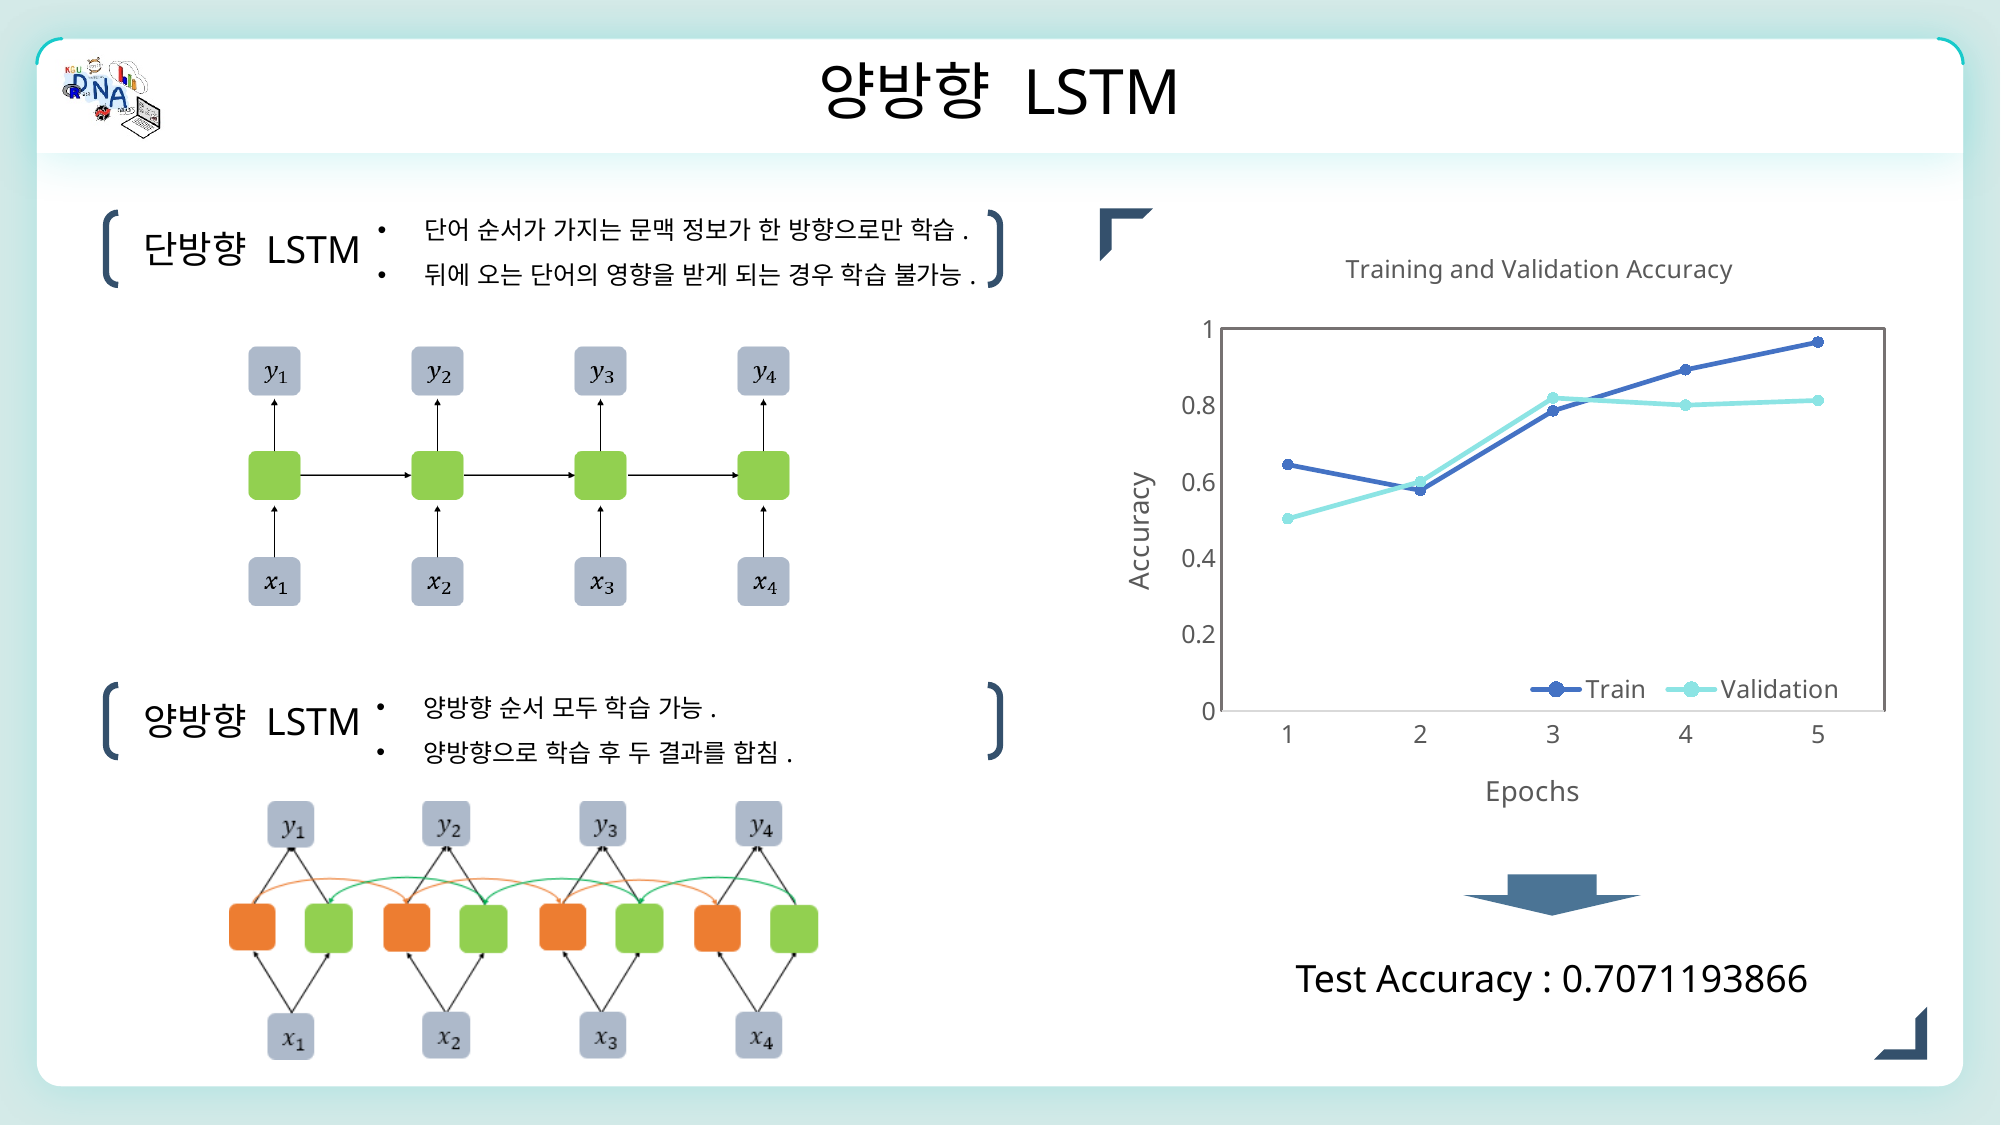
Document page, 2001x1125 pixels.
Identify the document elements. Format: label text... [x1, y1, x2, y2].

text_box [1084, 208, 1928, 1060]
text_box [106, 192, 1000, 619]
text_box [106, 669, 1000, 1060]
title 양방향 LSTM [222, 48, 1777, 142]
picture [50, 48, 174, 145]
